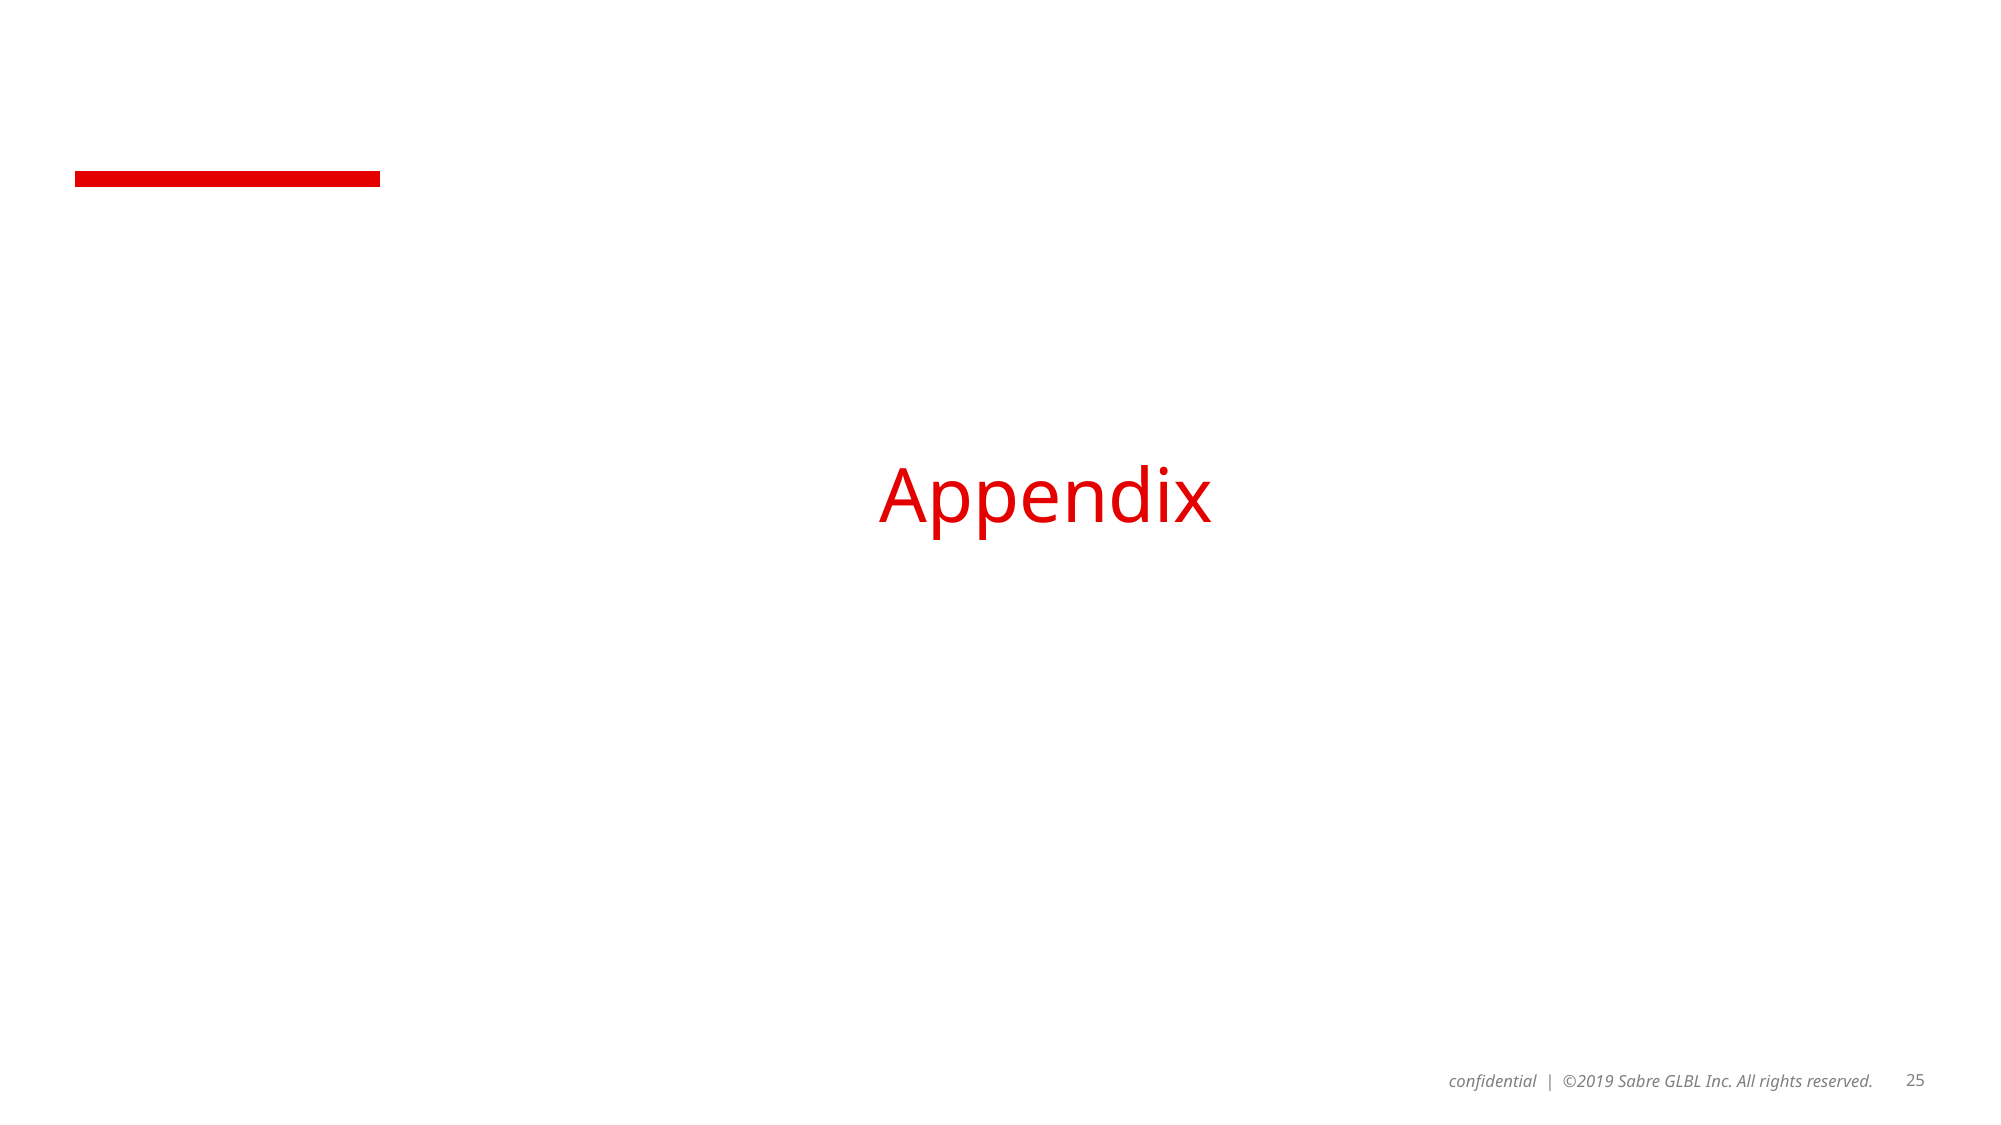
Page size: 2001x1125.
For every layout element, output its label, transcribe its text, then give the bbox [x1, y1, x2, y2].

title Appendix [762, 457, 1331, 539]
